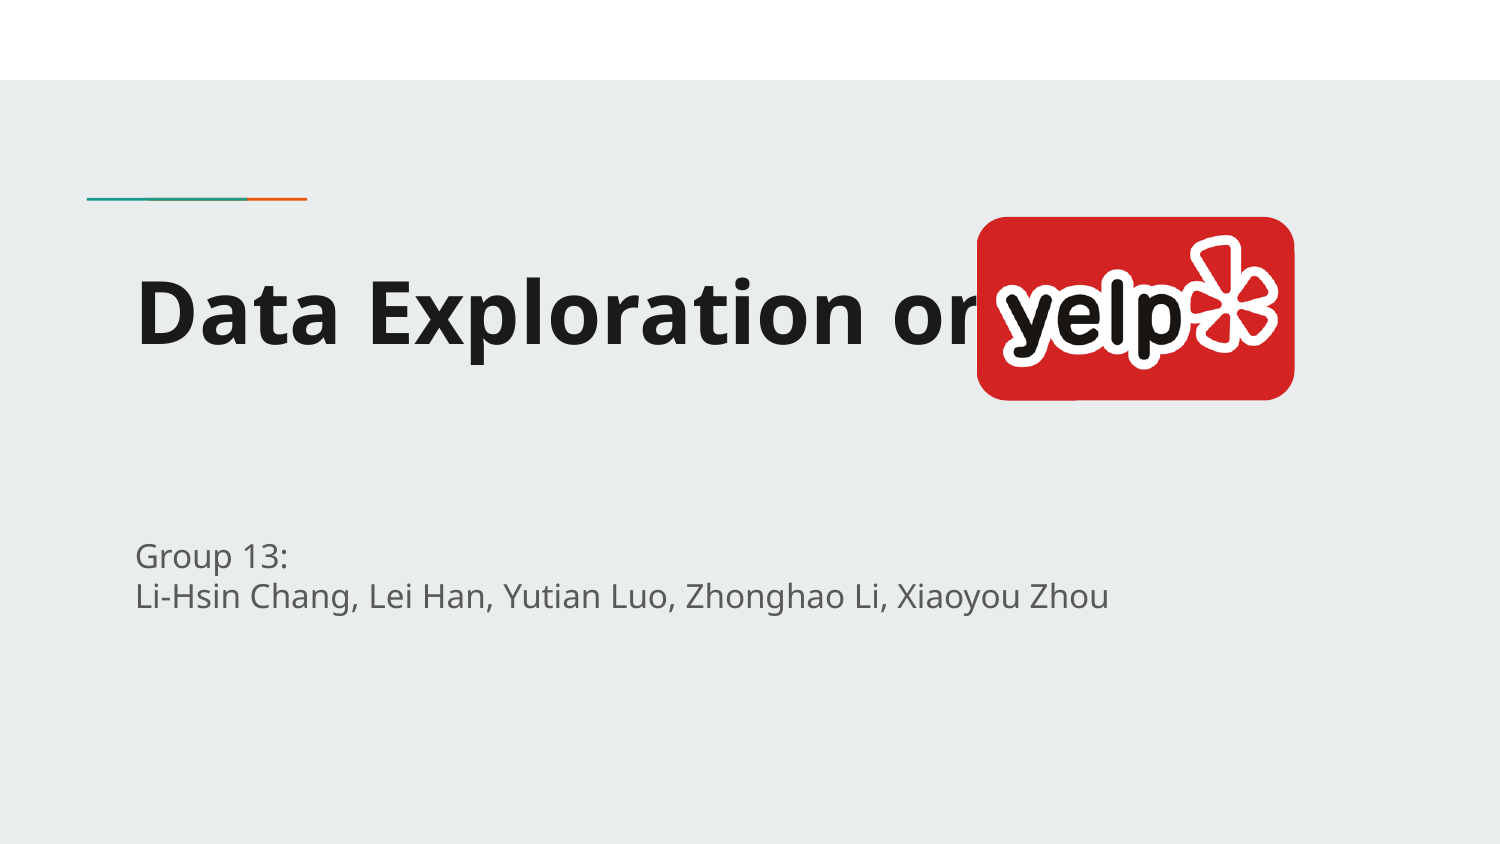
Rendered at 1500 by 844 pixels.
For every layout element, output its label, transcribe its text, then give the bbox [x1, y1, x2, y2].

subtitle Group 13: Li-Hsin Chang, Lei Han, Yutian Luo, Zhonghao Li, Xiaoyou Zhou [119, 520, 1381, 680]
title Data Exploration on Yelp [119, 241, 1381, 515]
picture [976, 216, 1295, 401]
